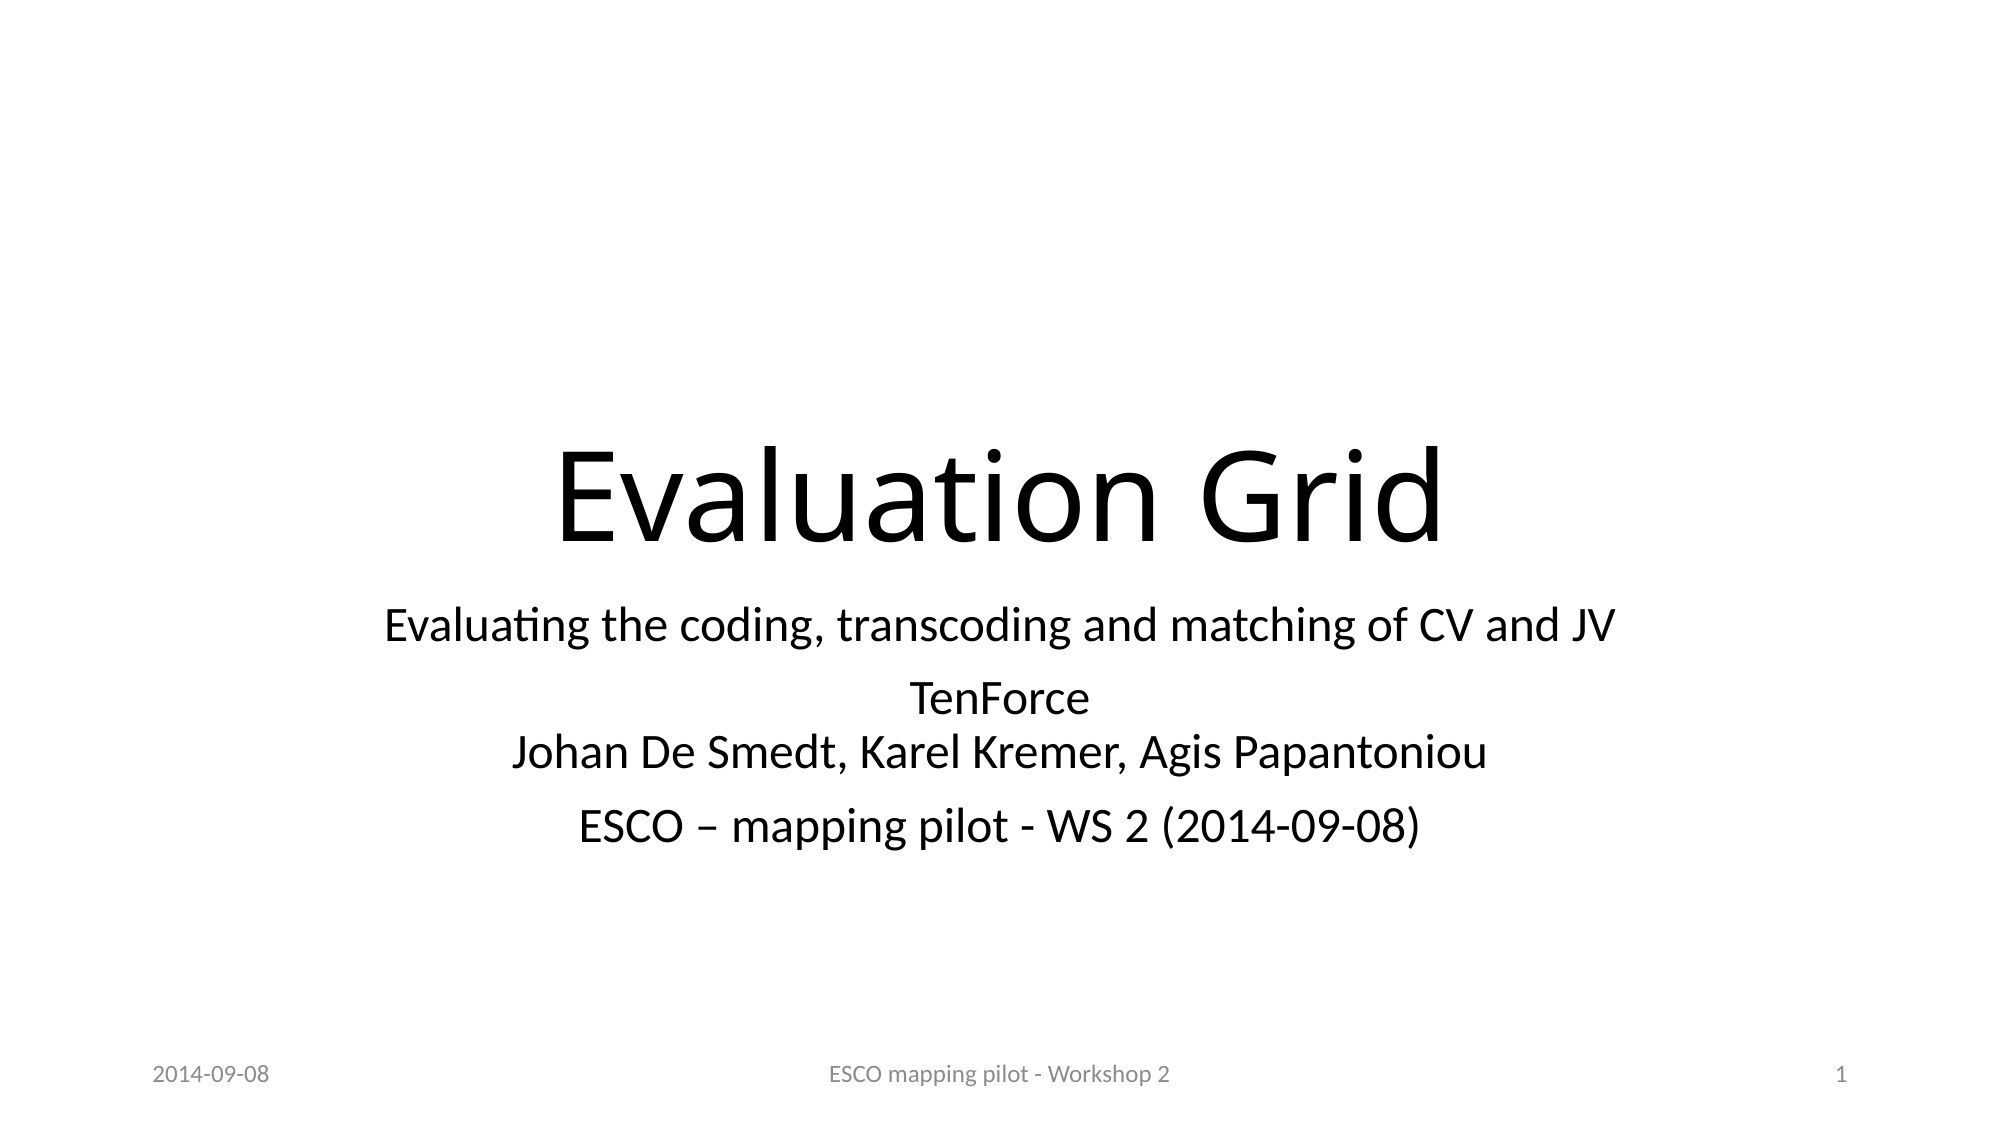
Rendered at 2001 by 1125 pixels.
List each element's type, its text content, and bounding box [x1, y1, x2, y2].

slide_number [137, 1042, 588, 1103]
footer ESCO mapping pilot - Workshop 2 [662, 1042, 1338, 1103]
subtitle Evaluating the coding, transcoding and matching of CV and JV TenForce Johan De Smedt, Karel Kremer, Agis Papantoniou ESCO – mapping pilot - WS 2 (2014-09-08) [249, 590, 1750, 863]
title Evaluation Grid [249, 184, 1750, 576]
slide_number 1 [1412, 1042, 1863, 1103]
